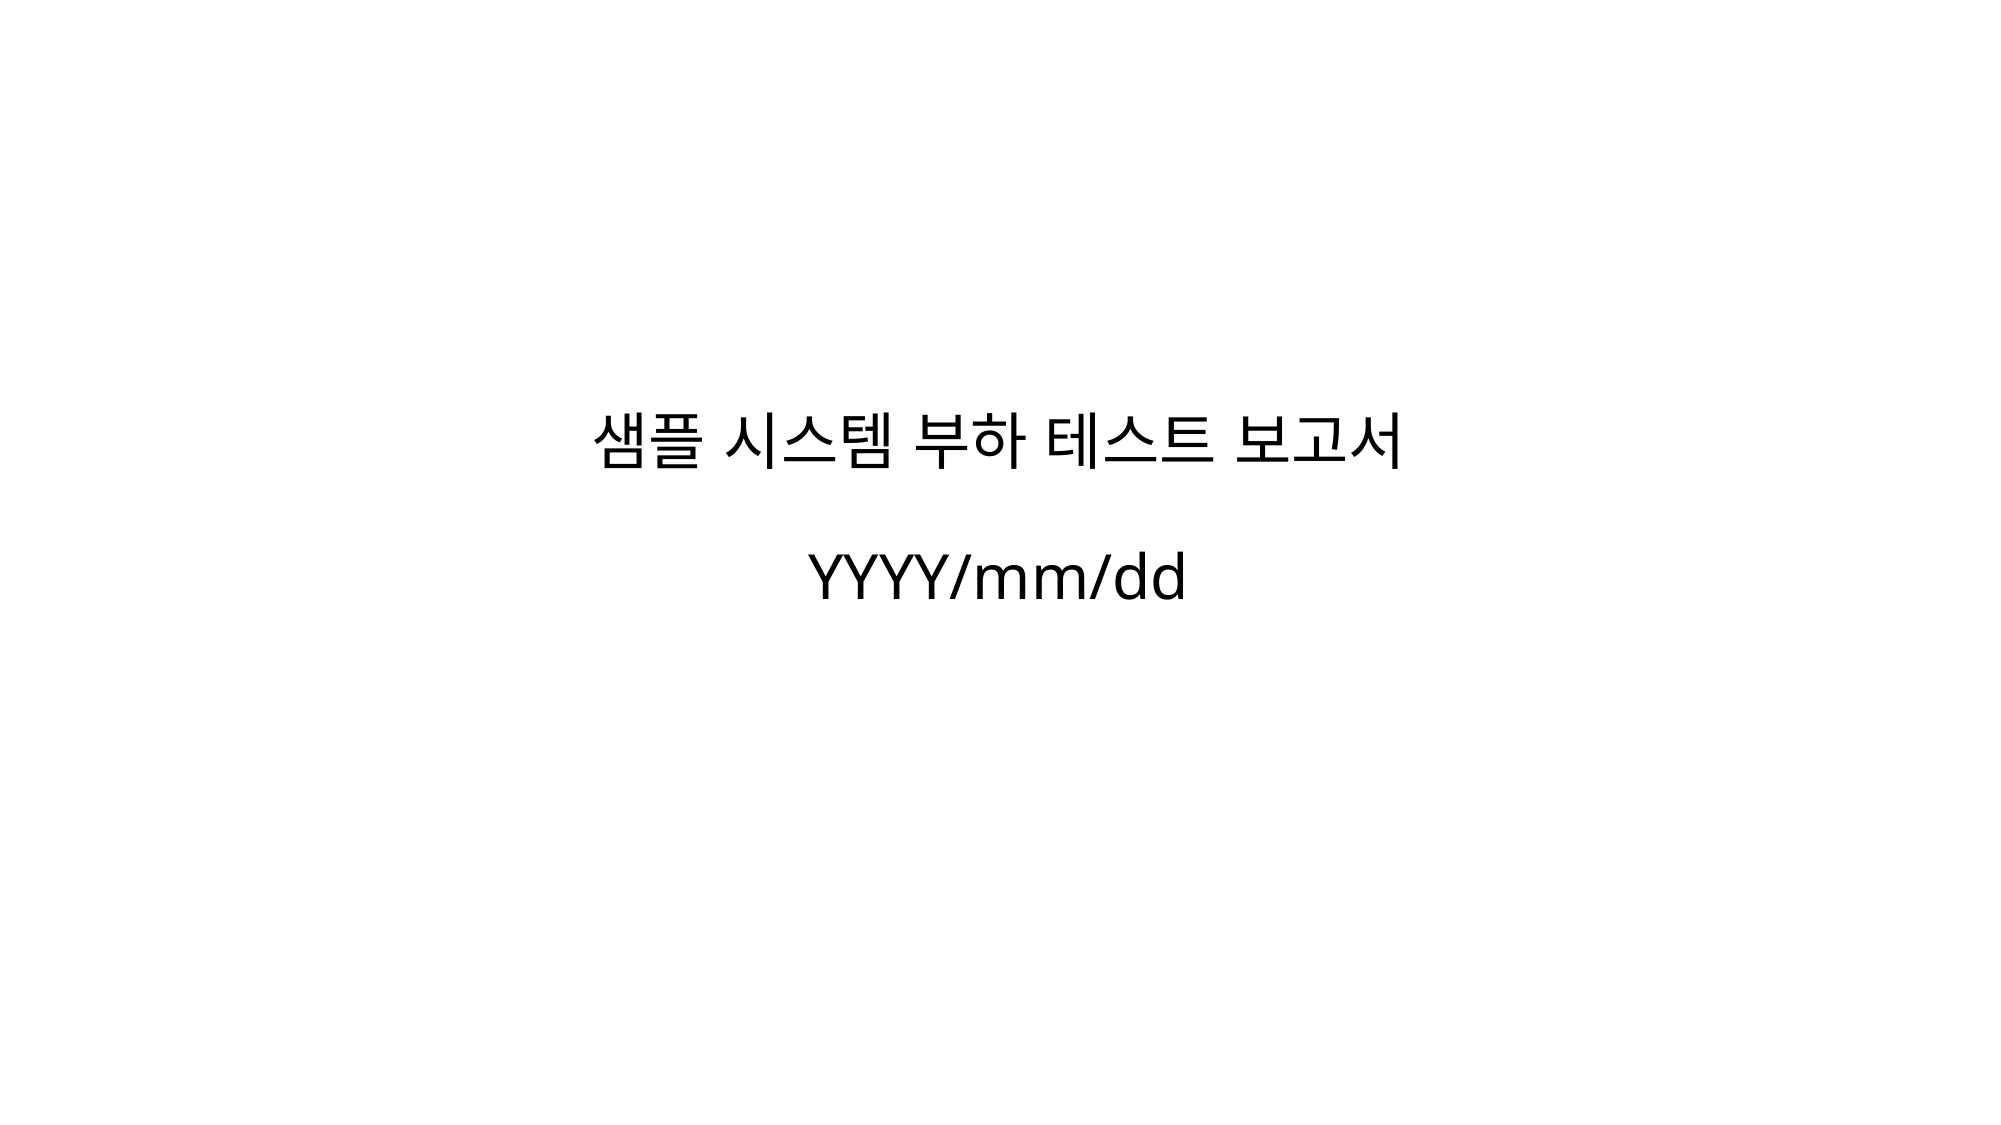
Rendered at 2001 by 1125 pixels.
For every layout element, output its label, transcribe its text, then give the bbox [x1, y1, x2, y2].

title 샘플 시스템 부하 테스트 보고서 YYYY/mm/dd [136, 403, 1862, 621]
